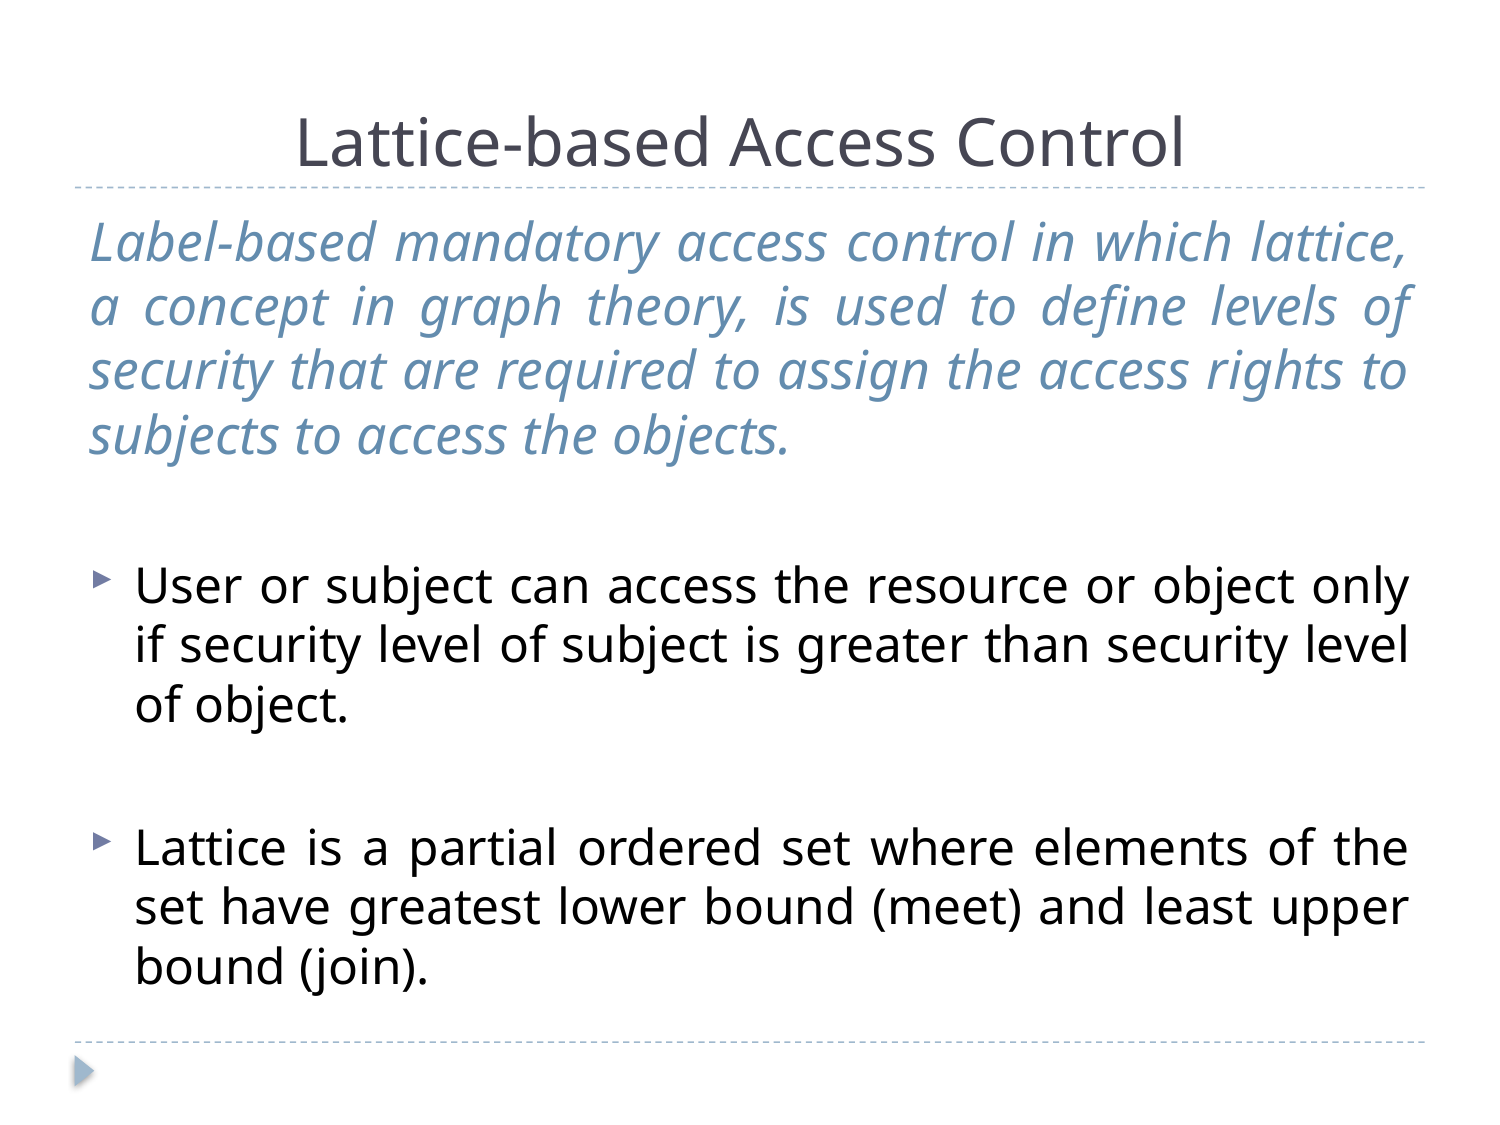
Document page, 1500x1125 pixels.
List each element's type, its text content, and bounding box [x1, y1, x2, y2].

title Lattice-based Access Control [75, 24, 1425, 188]
list Label-based mandatory access control in which lattice, a concept in graph theory, is used to define levels of security that are required to assign the access rights to subjects to access the objects. User or subject can access the resource or object only if security level of subject is greater than security level of object. Lattice is a partial ordered set where elements of the set have greatest lower bound (meet) and least upper bound (join). [75, 200, 1425, 1010]
